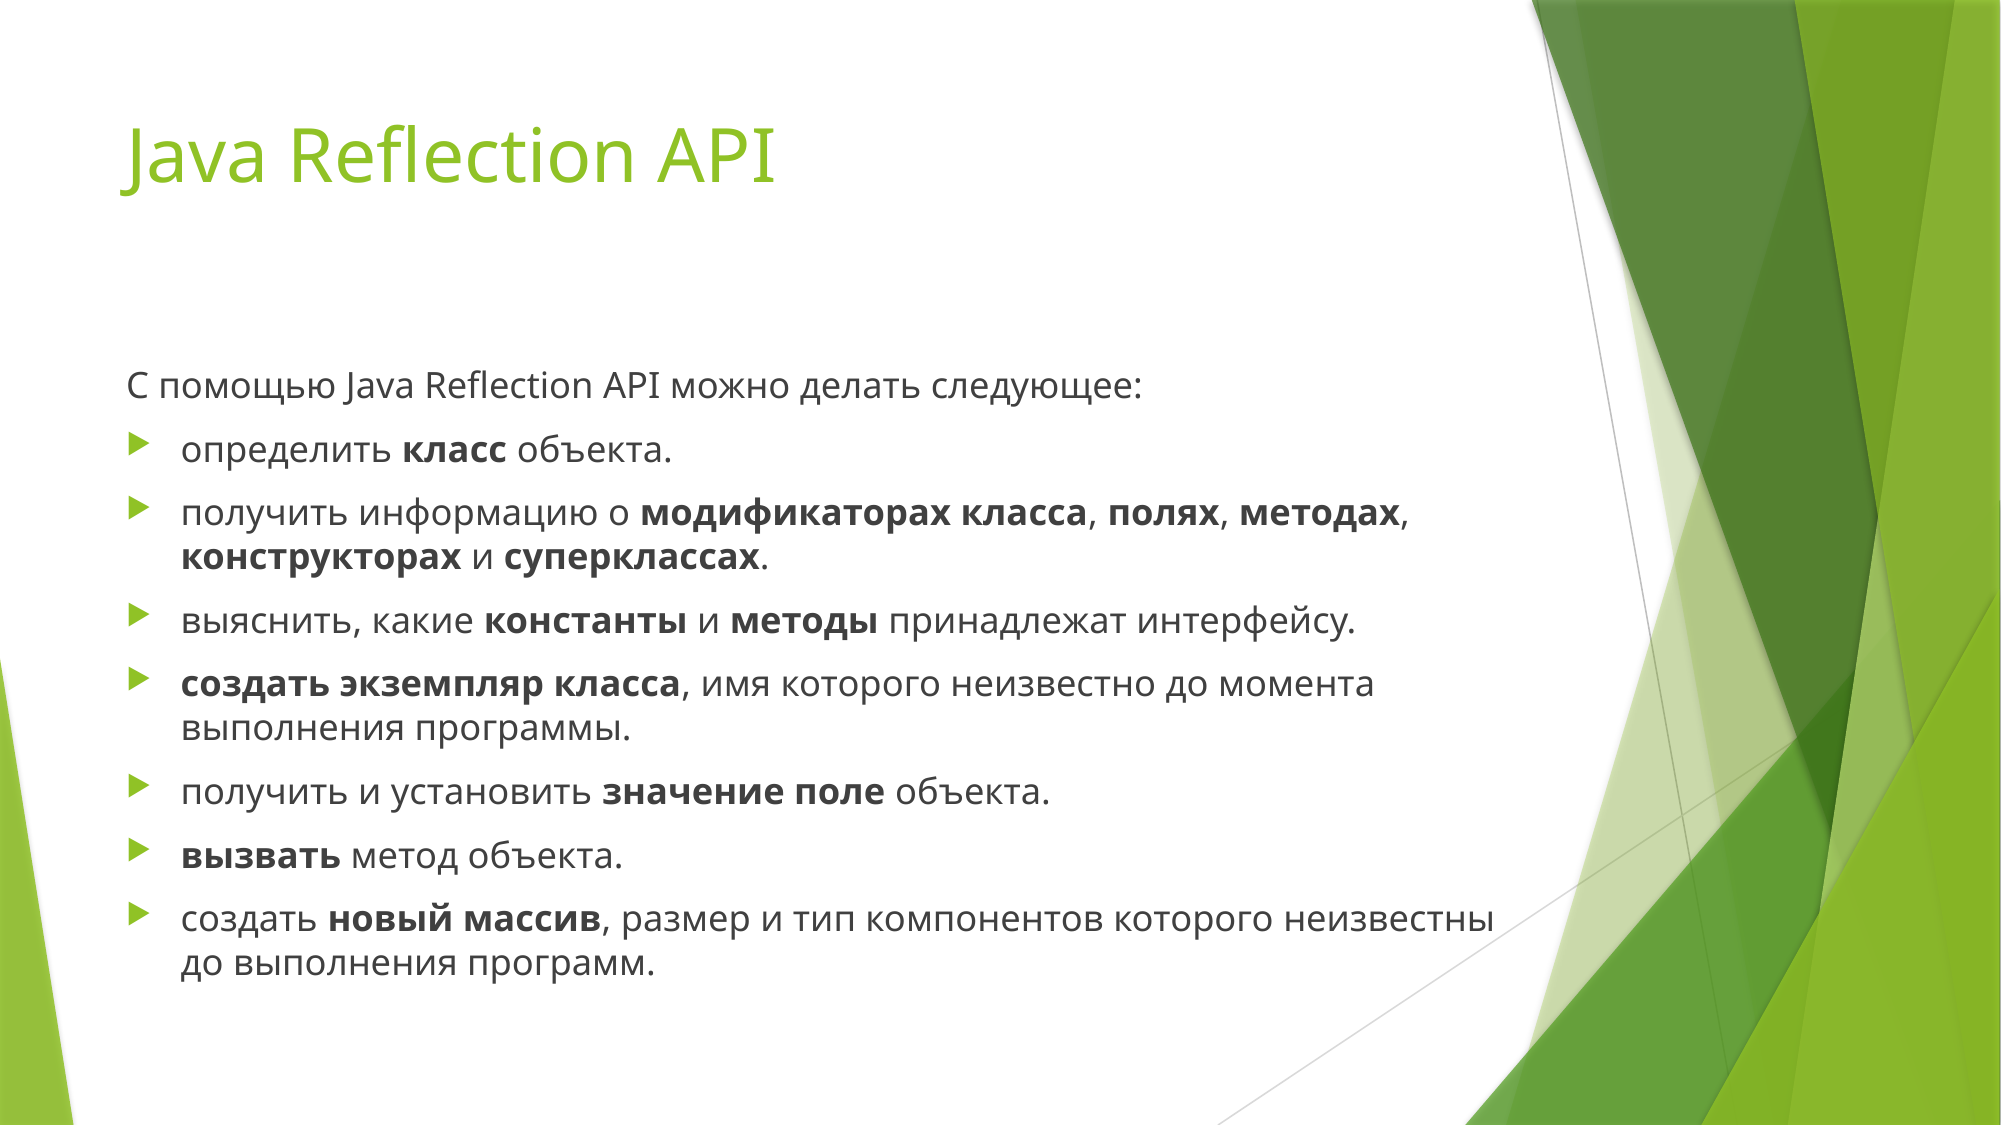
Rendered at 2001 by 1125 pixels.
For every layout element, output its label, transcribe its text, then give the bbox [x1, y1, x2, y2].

list С помощью Java Reflection API можно делать следующее: определить класс объекта. получить информацию о модификаторах класса, полях, методах, конструкторах и суперклассах. выяснить, какие константы и методы принадлежат интерфейсу. создать экземпляр класса, имя которого неизвестно до момента выполнения программы. получить и установить значение поле объекта. вызвать метод объекта. создать новый массив, размер и тип компонентов которого неизвестны до выполнения программ. [111, 354, 1522, 992]
title Java Reflection API [111, 99, 1522, 317]
